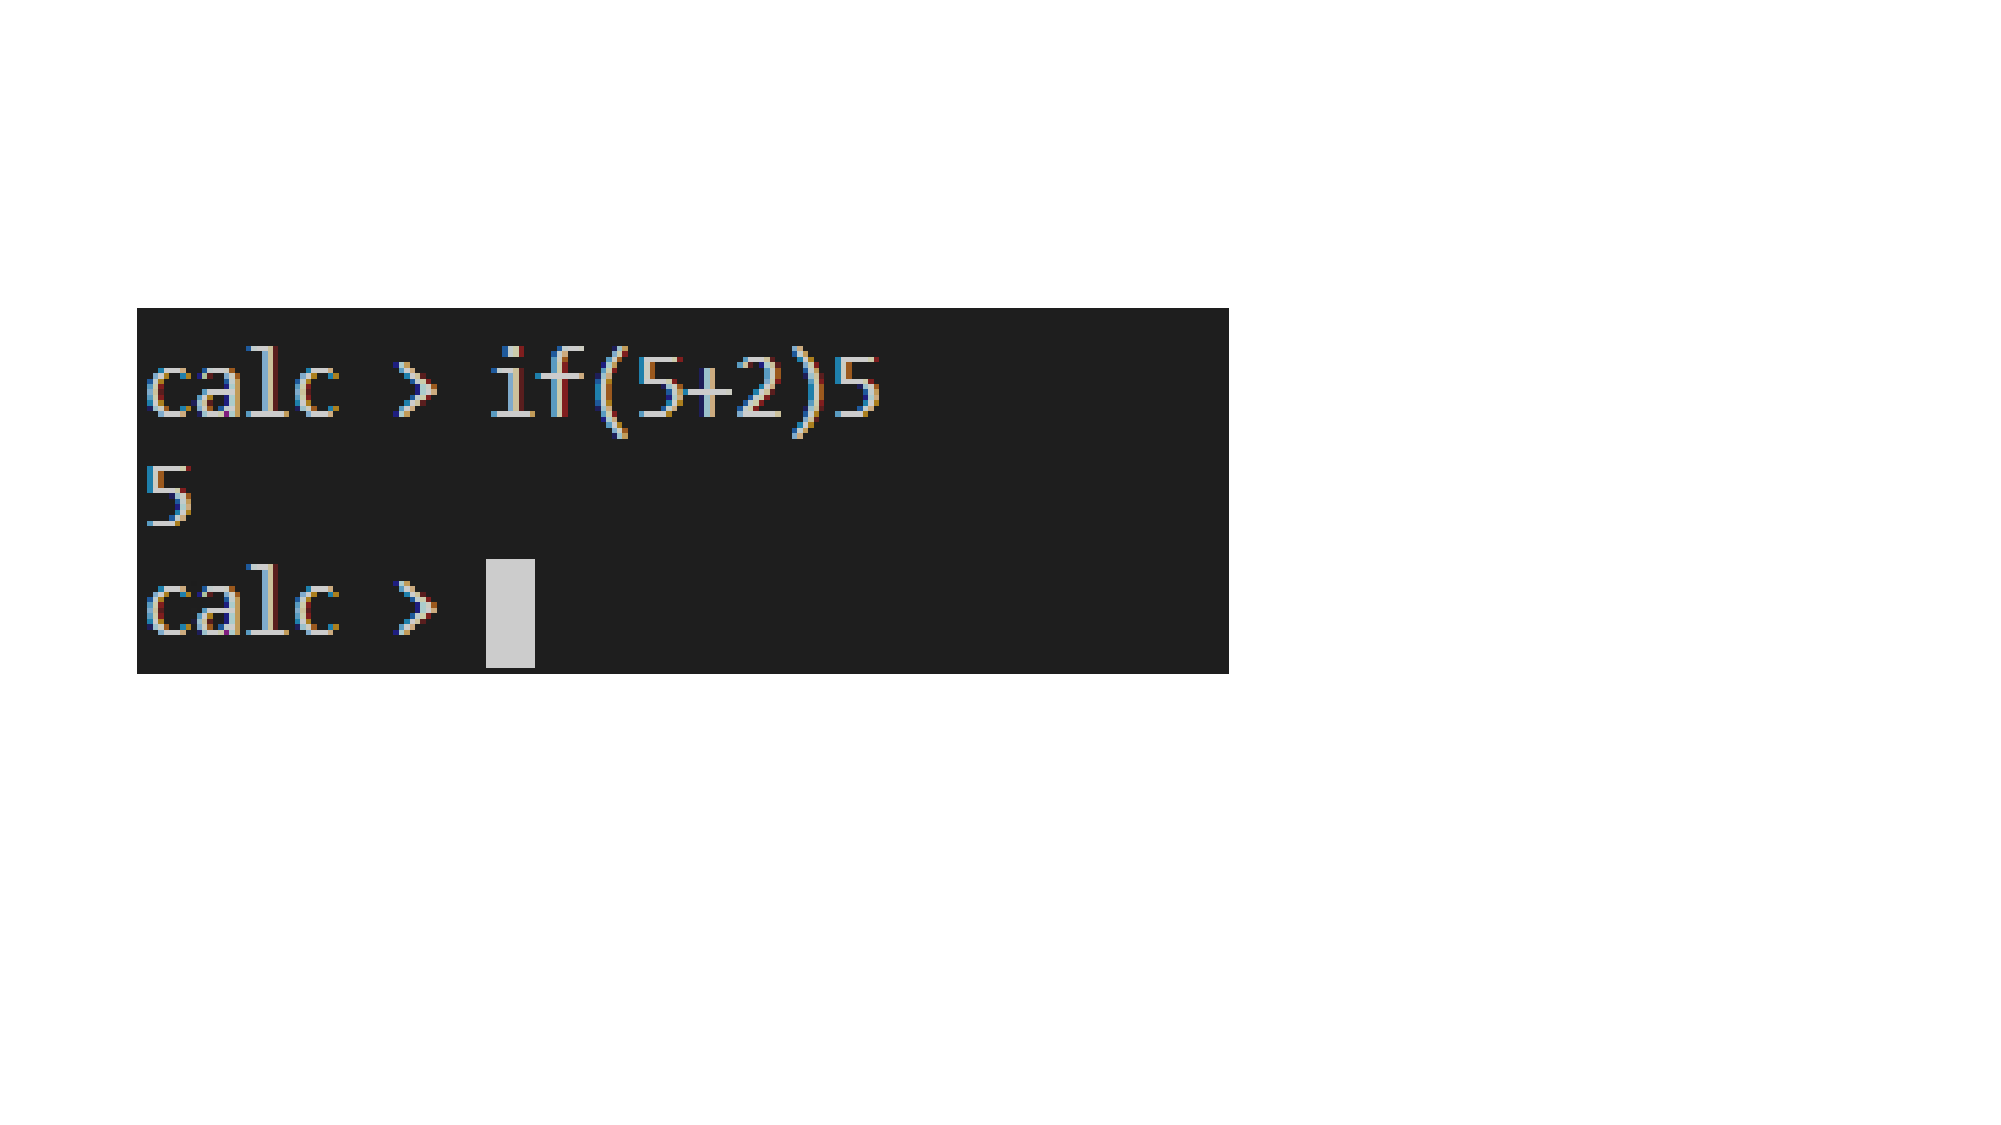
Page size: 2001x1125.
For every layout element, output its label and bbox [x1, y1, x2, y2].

list [137, 308, 1229, 674]
